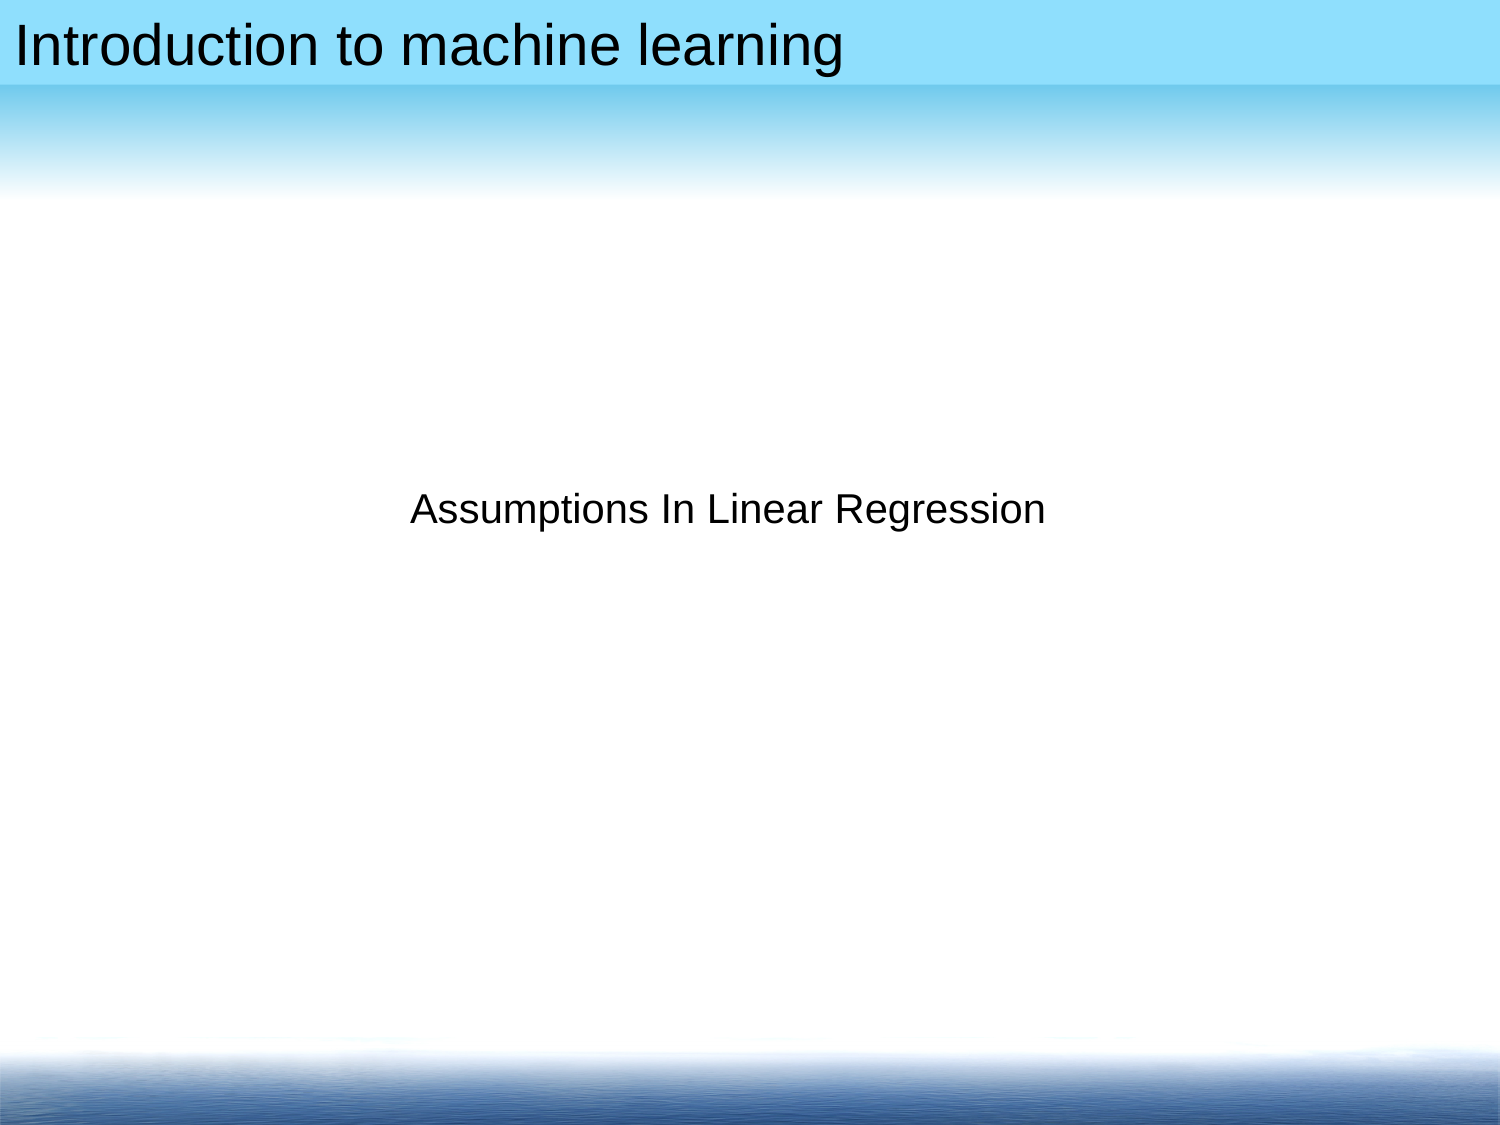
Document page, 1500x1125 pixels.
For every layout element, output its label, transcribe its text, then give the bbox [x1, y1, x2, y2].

picture [0, 1037, 1500, 1125]
text_box Assumptions In Linear Regression [395, 474, 1062, 540]
